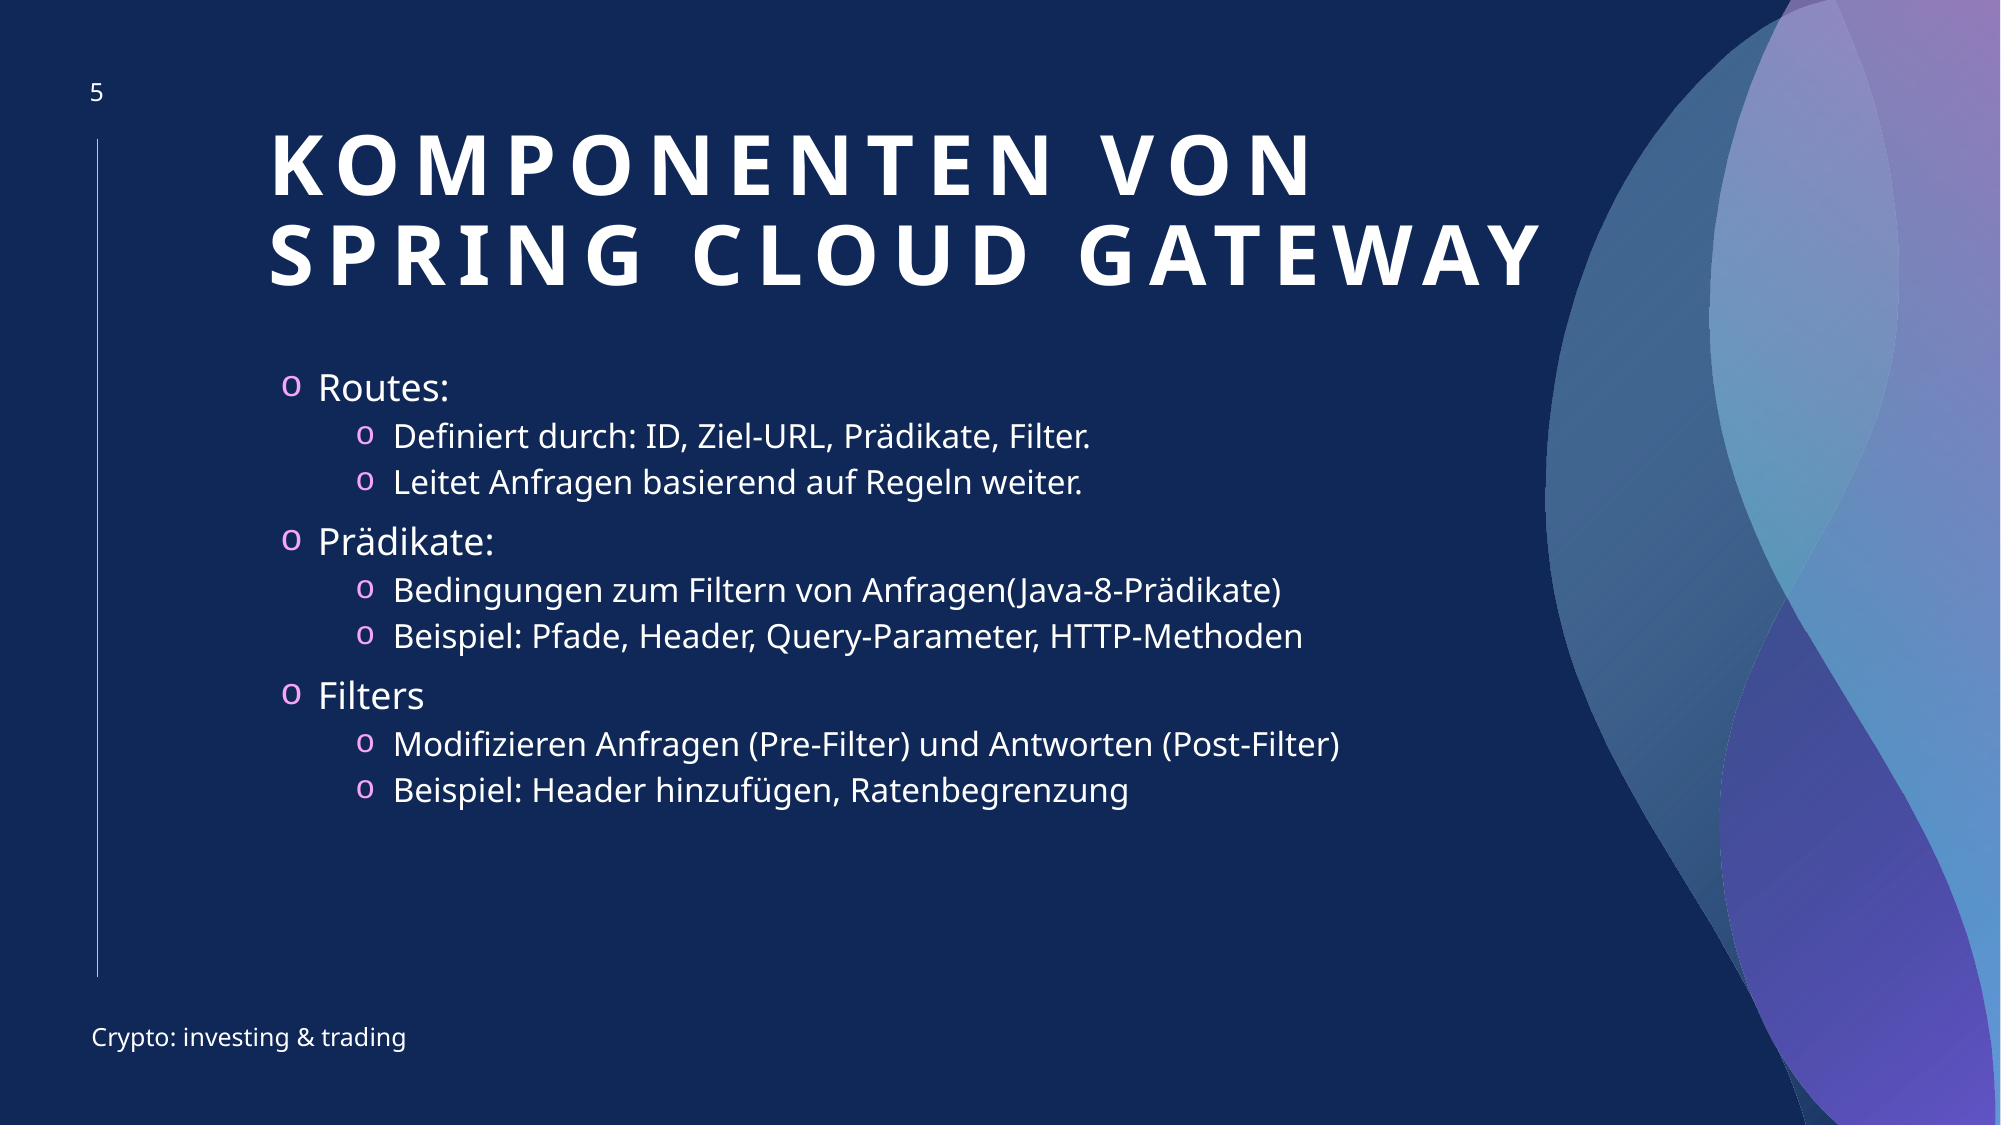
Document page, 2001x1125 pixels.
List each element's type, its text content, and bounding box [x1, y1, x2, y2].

list Routes: Definiert durch: ID, Ziel-URL, Prädikate, Filter. Leitet Anfragen basierend auf Regeln weiter. Prädikate: Bedingungen zum Filtern von Anfragen(Java-8-Prädikate) Beispiel: Pfade, Header, Query-Parameter, HTTP-Methoden Filters Modifizieren Anfragen (Pre-Filter) und Antworten (Post-Filter) Beispiel: Header hinzufügen, Ratenbegrenzung [265, 361, 1710, 873]
slide_number 5 [53, 67, 140, 119]
footer Crypto: investing & trading [76, 1015, 459, 1061]
title Komponenten von Spring Cloud Gateway [253, 135, 1710, 311]
